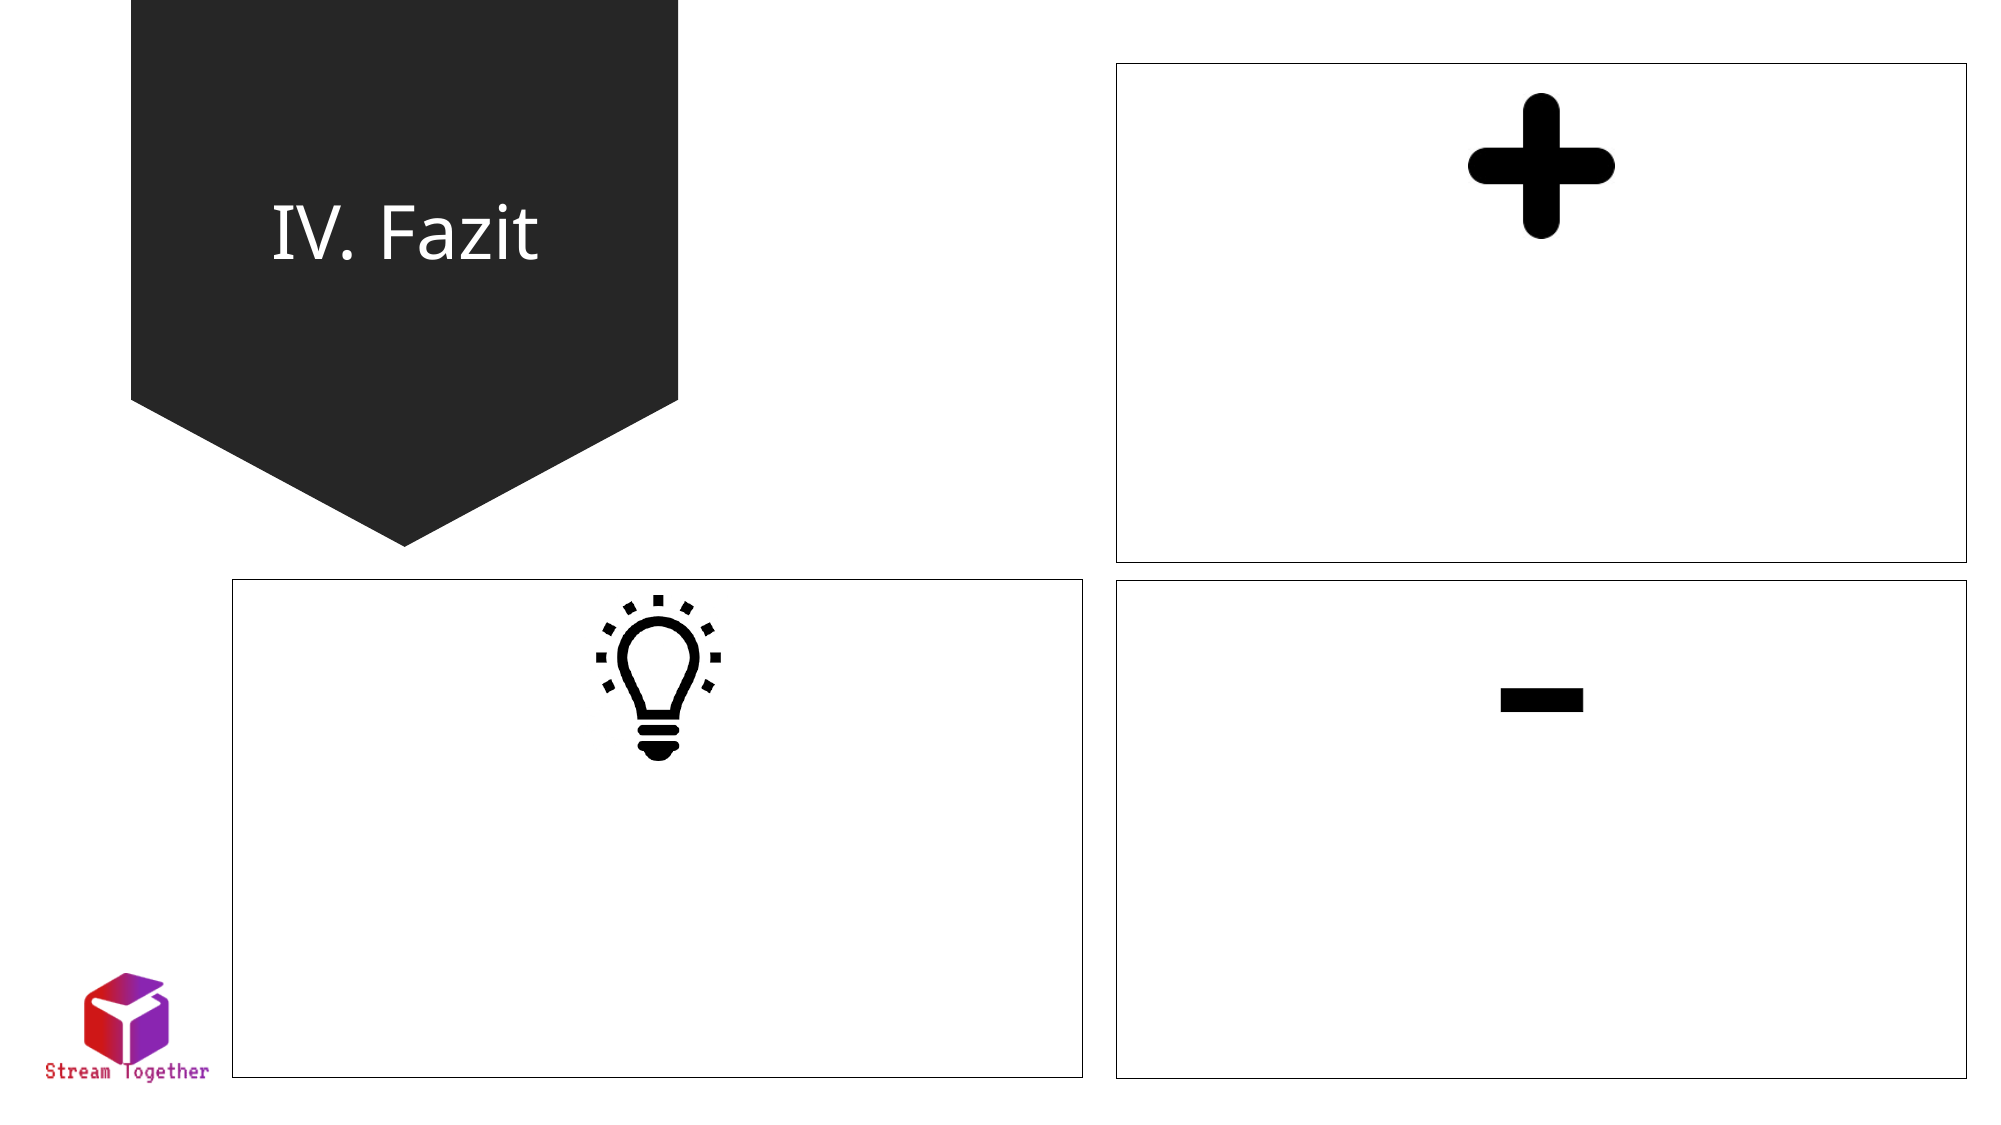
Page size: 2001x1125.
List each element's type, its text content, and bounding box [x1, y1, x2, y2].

text_box [130, 0, 680, 390]
title IV. Fazit [168, 31, 643, 440]
text_box [107, 390, 705, 943]
picture [1468, 93, 1615, 239]
picture [1439, 605, 1643, 793]
picture [575, 595, 741, 761]
text_box [1116, 580, 1967, 1079]
text_box [232, 579, 1083, 1078]
text_box [1116, 63, 1967, 563]
picture [46, 973, 210, 1084]
